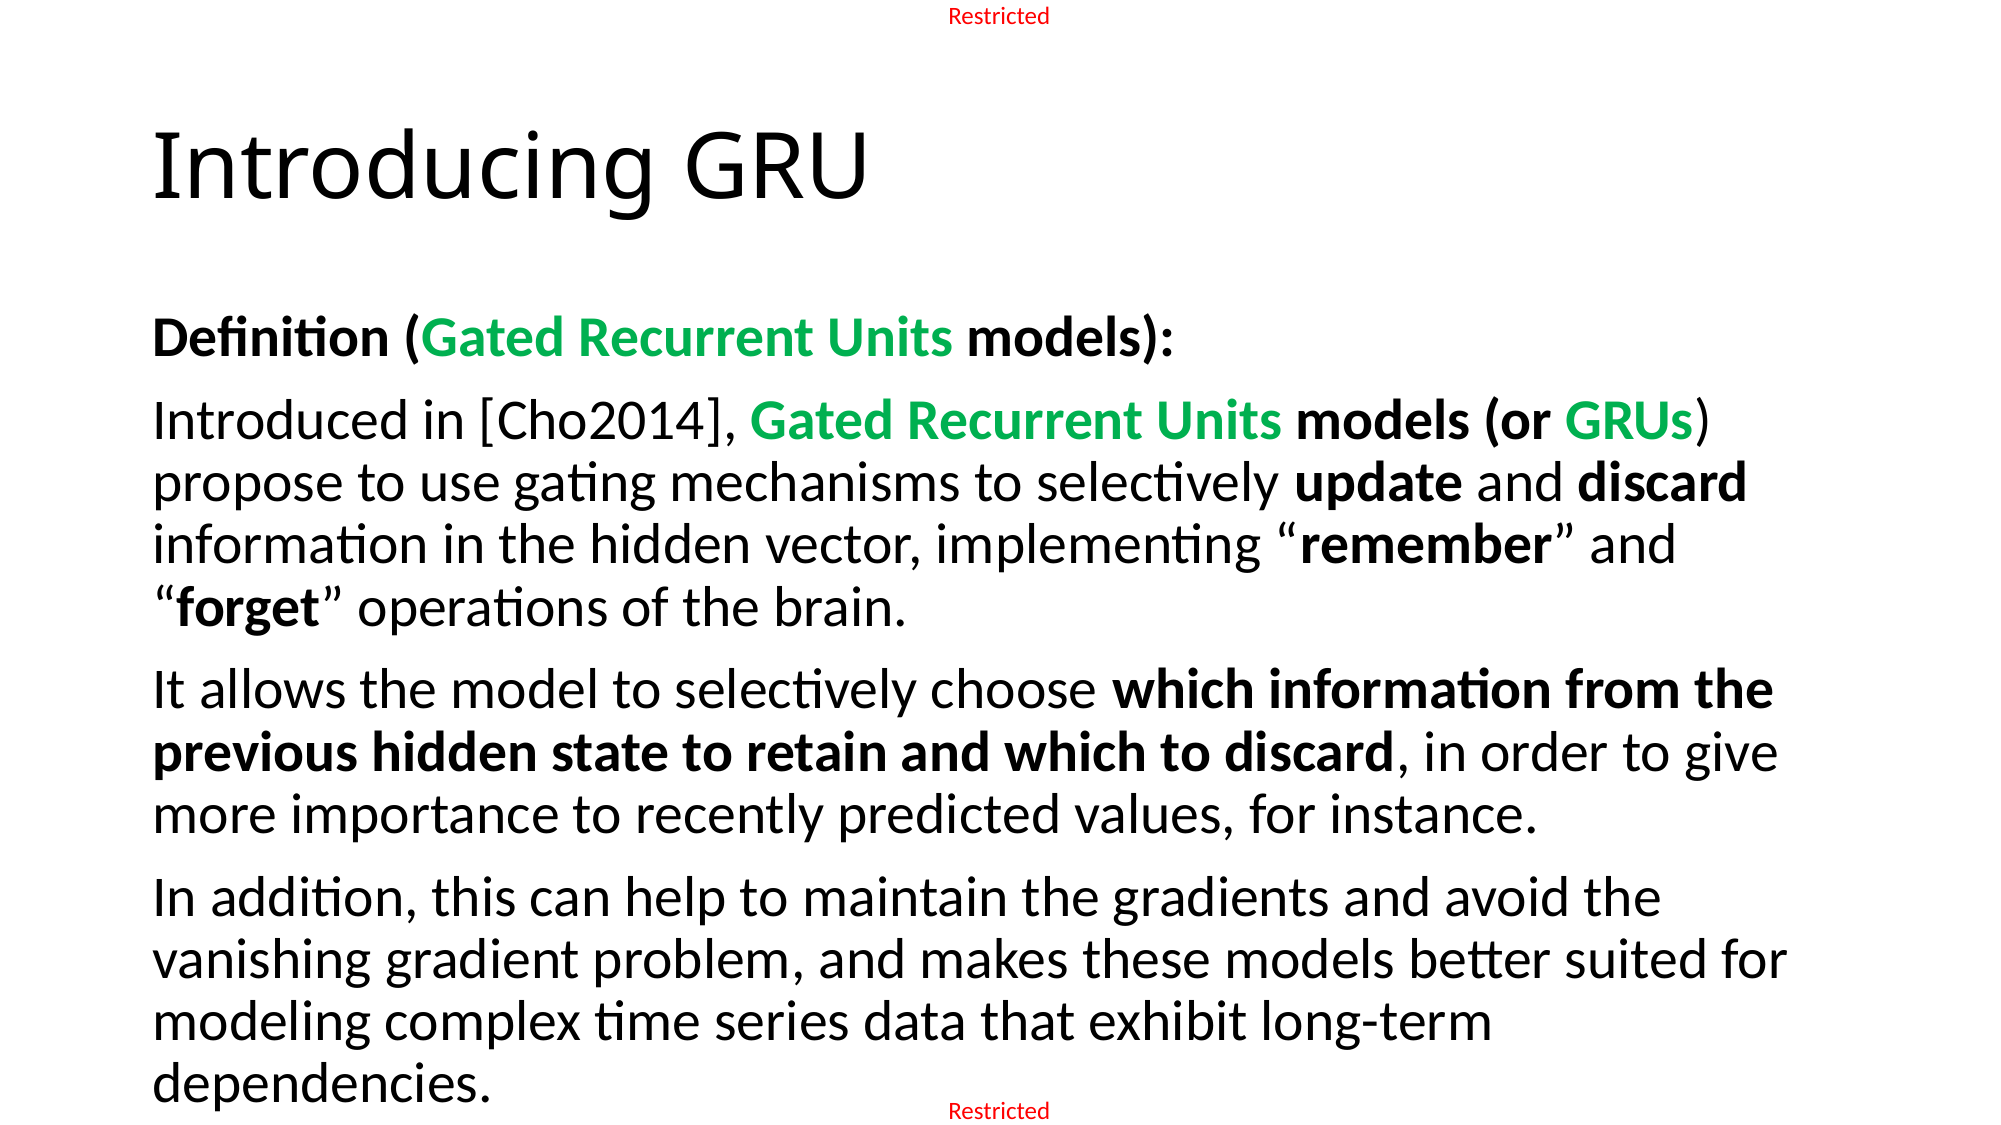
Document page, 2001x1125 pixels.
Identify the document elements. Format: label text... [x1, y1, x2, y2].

list Definition (Gated Recurrent Units models): Introduced in [Cho2014], Gated Recurrent Units models (or GRUs) propose to use gating mechanisms to selectively update and discard information in the hidden vector, implementing “remember” and “forget” operations of the brain. It allows the model to selectively choose which information from the previous hidden state to retain and which to discard, in order to give more importance to recently predicted values, for instance. In addition, this can help to maintain the gradients and avoid the vanishing gradient problem, and makes these models better suited for modeling complex time series data that exhibit long-term dependencies. [137, 299, 1863, 1125]
title Introducing GRU [137, 59, 1863, 278]
